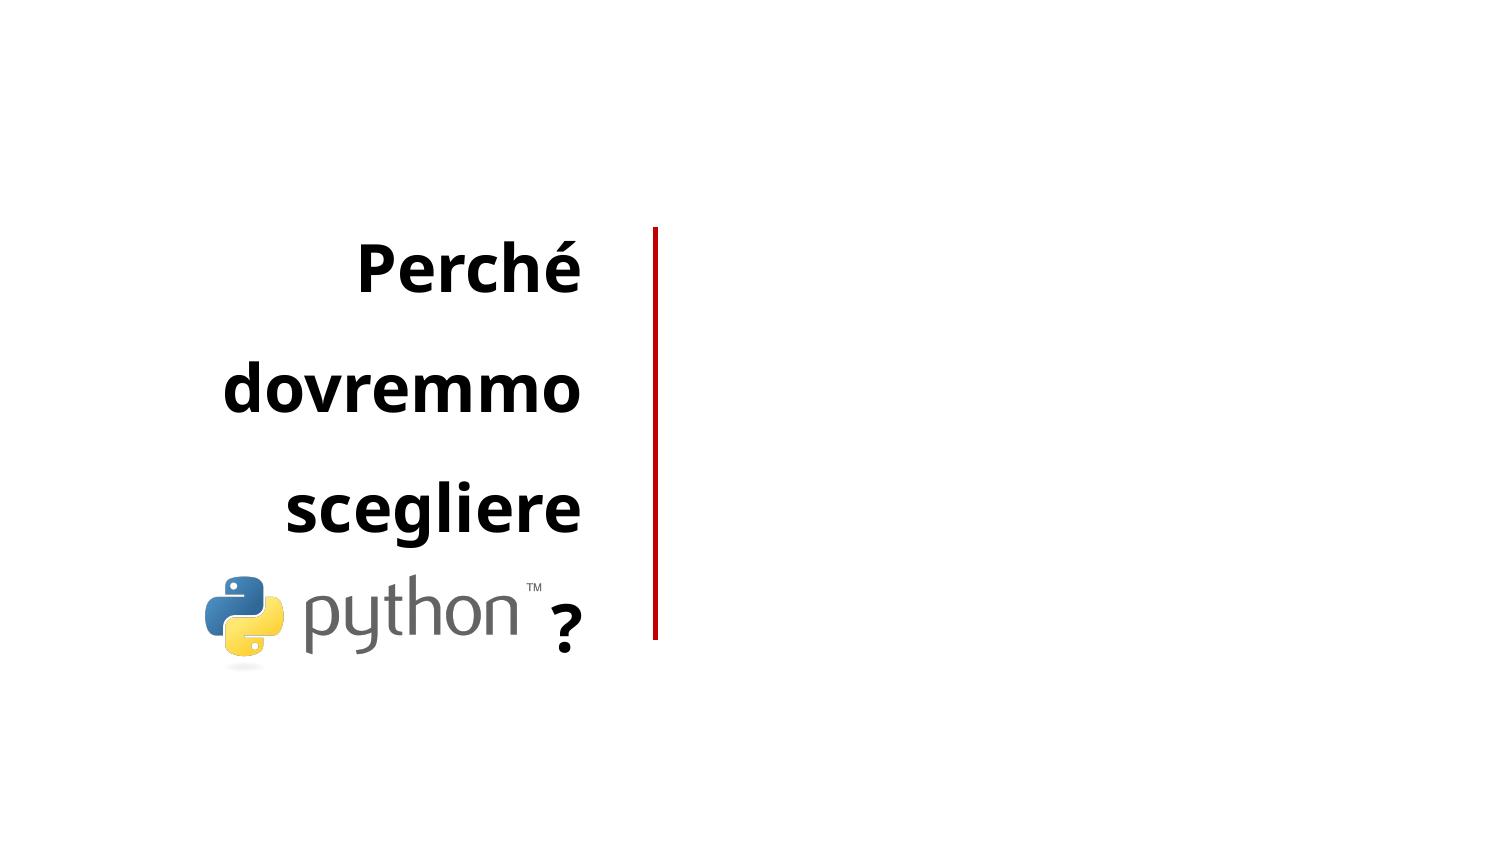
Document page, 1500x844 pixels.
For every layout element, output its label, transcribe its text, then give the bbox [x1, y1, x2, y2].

picture [201, 572, 545, 674]
text_box Perché dovremmo scegliere ? [28, 178, 599, 674]
